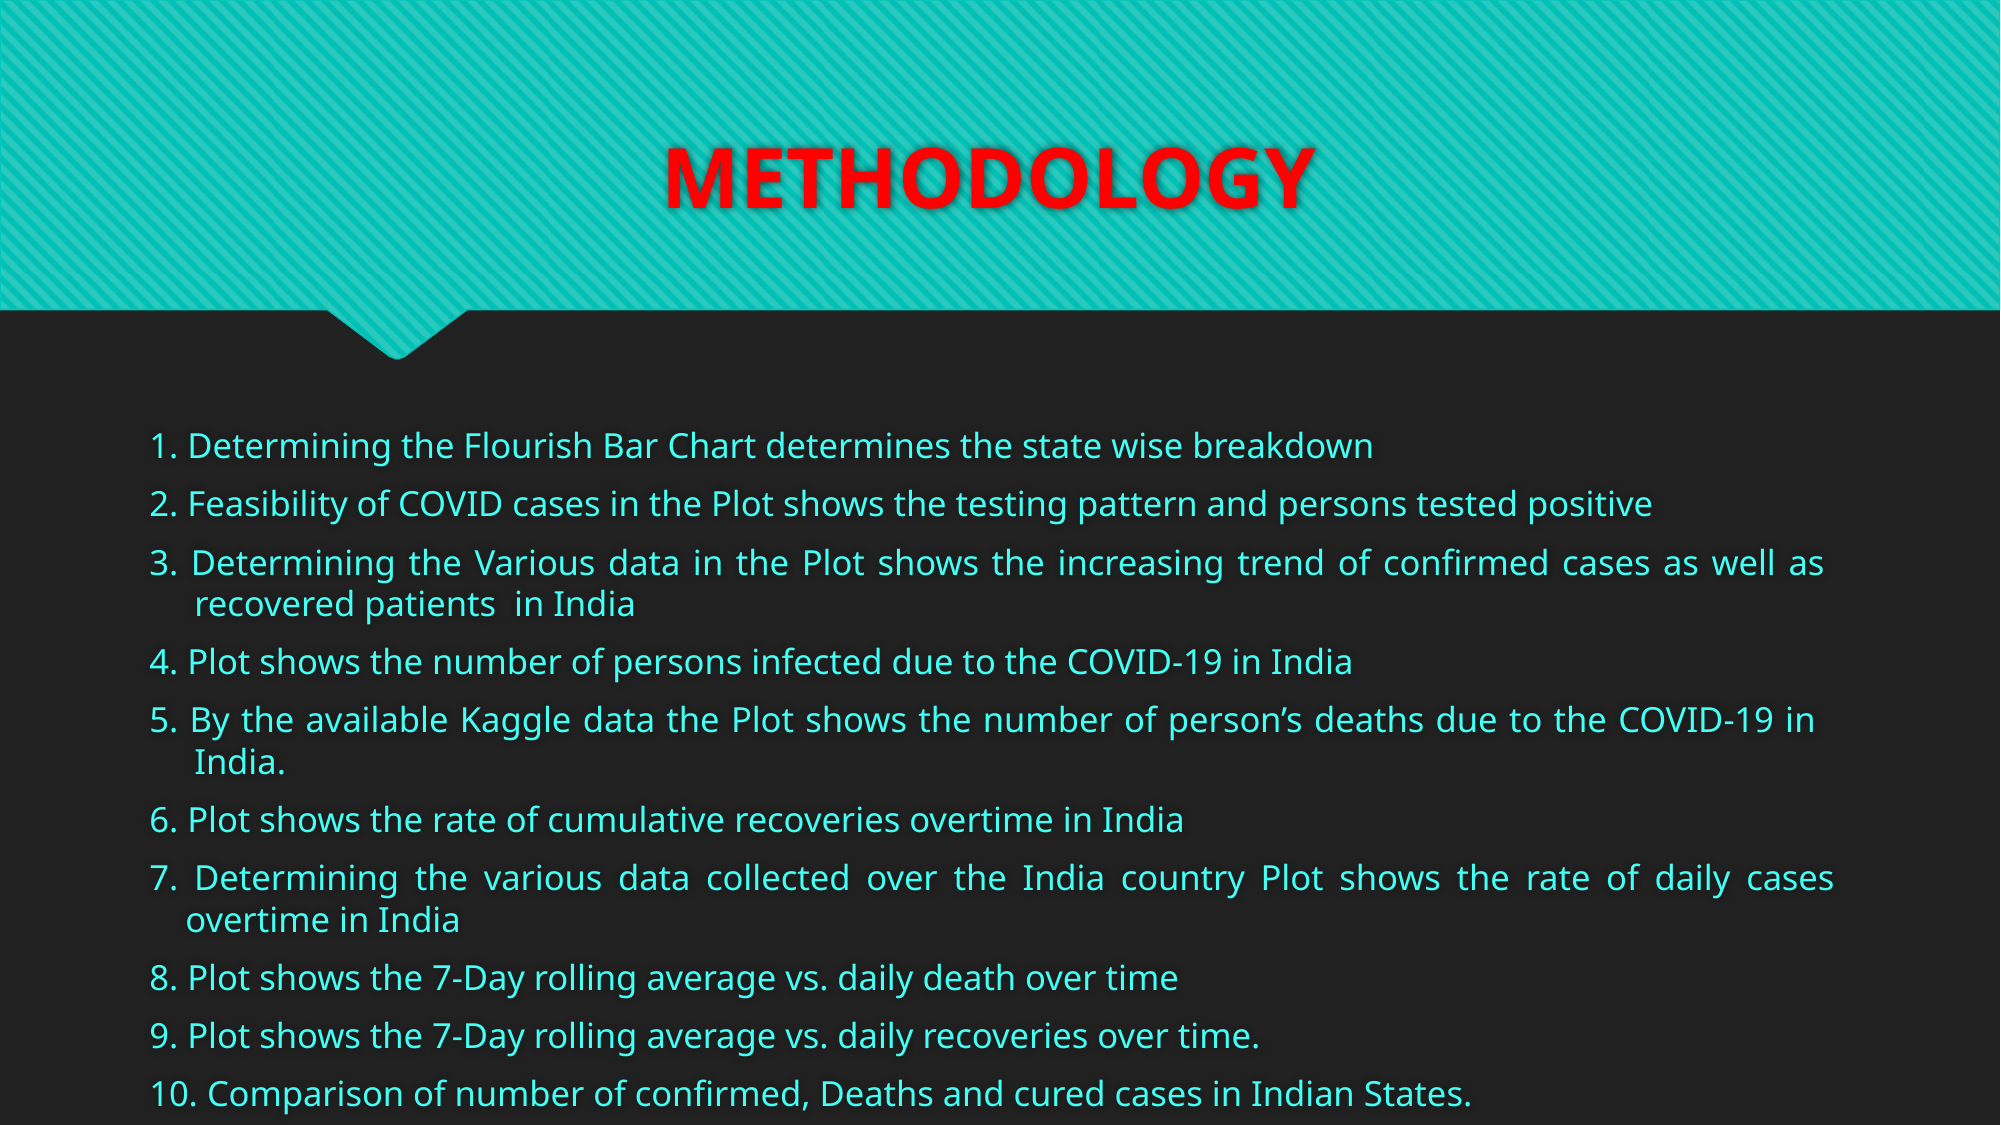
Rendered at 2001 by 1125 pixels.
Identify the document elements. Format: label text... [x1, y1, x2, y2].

list 1. Determining the Flourish Bar Chart determines the state wise breakdown 2. Feasibility of COVID cases in the Plot shows the testing pattern and persons tested positive 3. Determining the Various data in the Plot shows the increasing trend of confirmed cases as well as recovered patients in India 4. Plot shows the number of persons infected due to the COVID-19 in India 5. By the available Kaggle data the Plot shows the number of person’s deaths due to the COVID-19 in India. 6. Plot shows the rate of cumulative recoveries overtime in India 7. Determining the various data collected over the India country Plot shows the rate of daily cases overtime in India 8. Plot shows the 7-Day rolling average vs. daily death over time 9. Plot shows the 7-Day rolling average vs. daily recoveries over time. 10. Comparison of number of confirmed, Deaths and cured cases in Indian States. [134, 364, 1866, 1125]
title METHODOLOGY [132, 73, 1868, 233]
